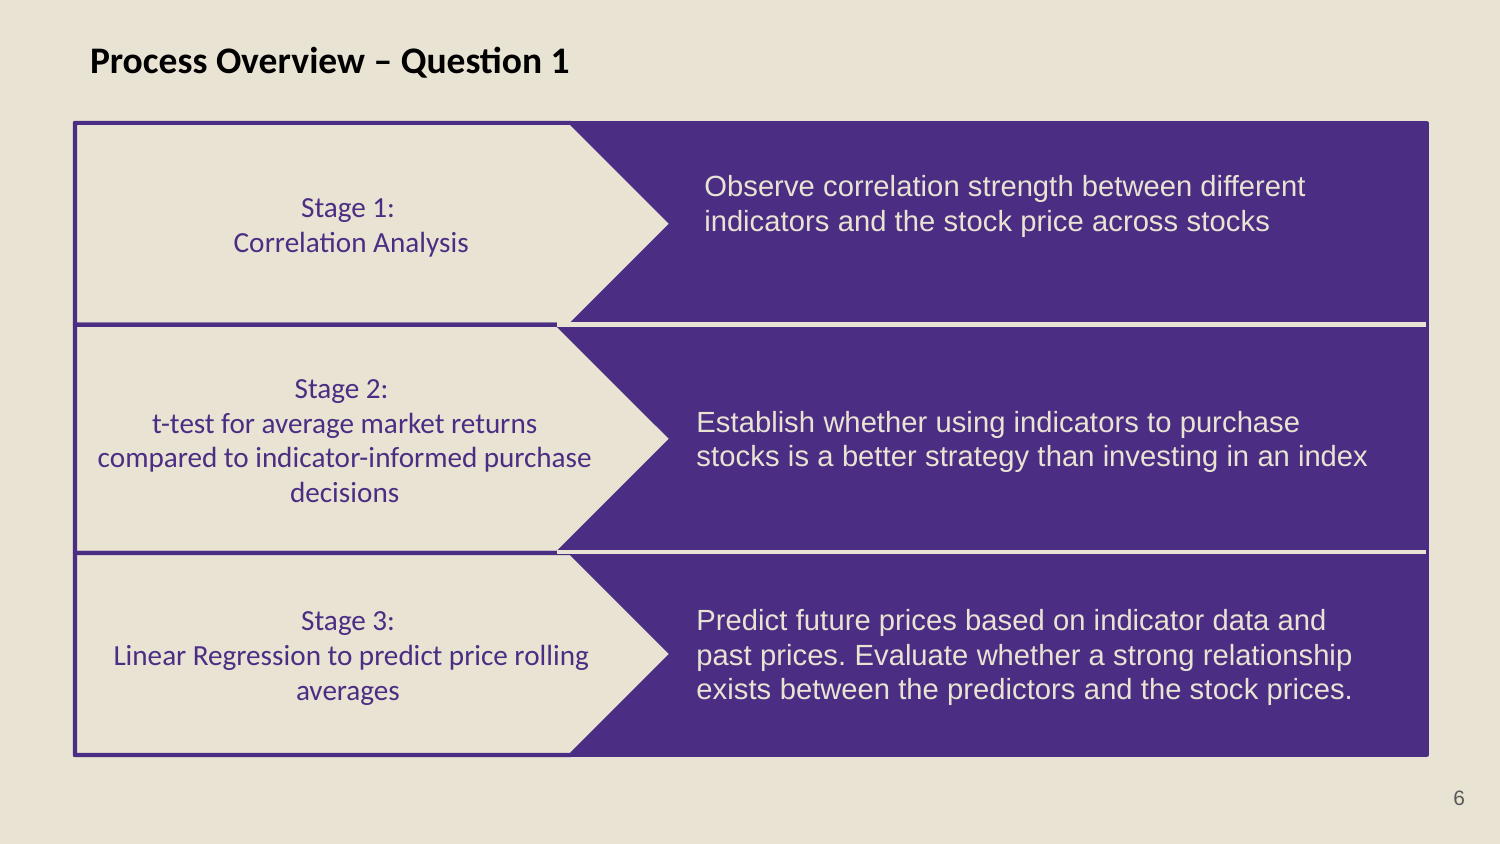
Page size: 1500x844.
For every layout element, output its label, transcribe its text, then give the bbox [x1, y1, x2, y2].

text_box Stage 2: t-test for average market returns compared to indicator-informed purchase decisions [72, 322, 674, 552]
text_box Establish whether using indicators to purchase stocks is a better strategy than investing in an index [681, 395, 1390, 481]
slide_number 6 [1389, 764, 1480, 830]
text_box [565, 121, 1429, 757]
text_box Stage 1: Correlation Analysis [72, 120, 674, 324]
text_box Observe correlation strength between different indicators and the stock price across stocks [689, 159, 1398, 245]
text_box Stage 3: Linear Regression to predict price rolling averages [72, 550, 674, 758]
text_box Process Overview – Question 1 [74, 20, 1326, 96]
text_box Predict future prices based on indicator data and past prices. Evaluate whether a strong relationship exists between the predictors and the stock prices. [681, 593, 1390, 713]
